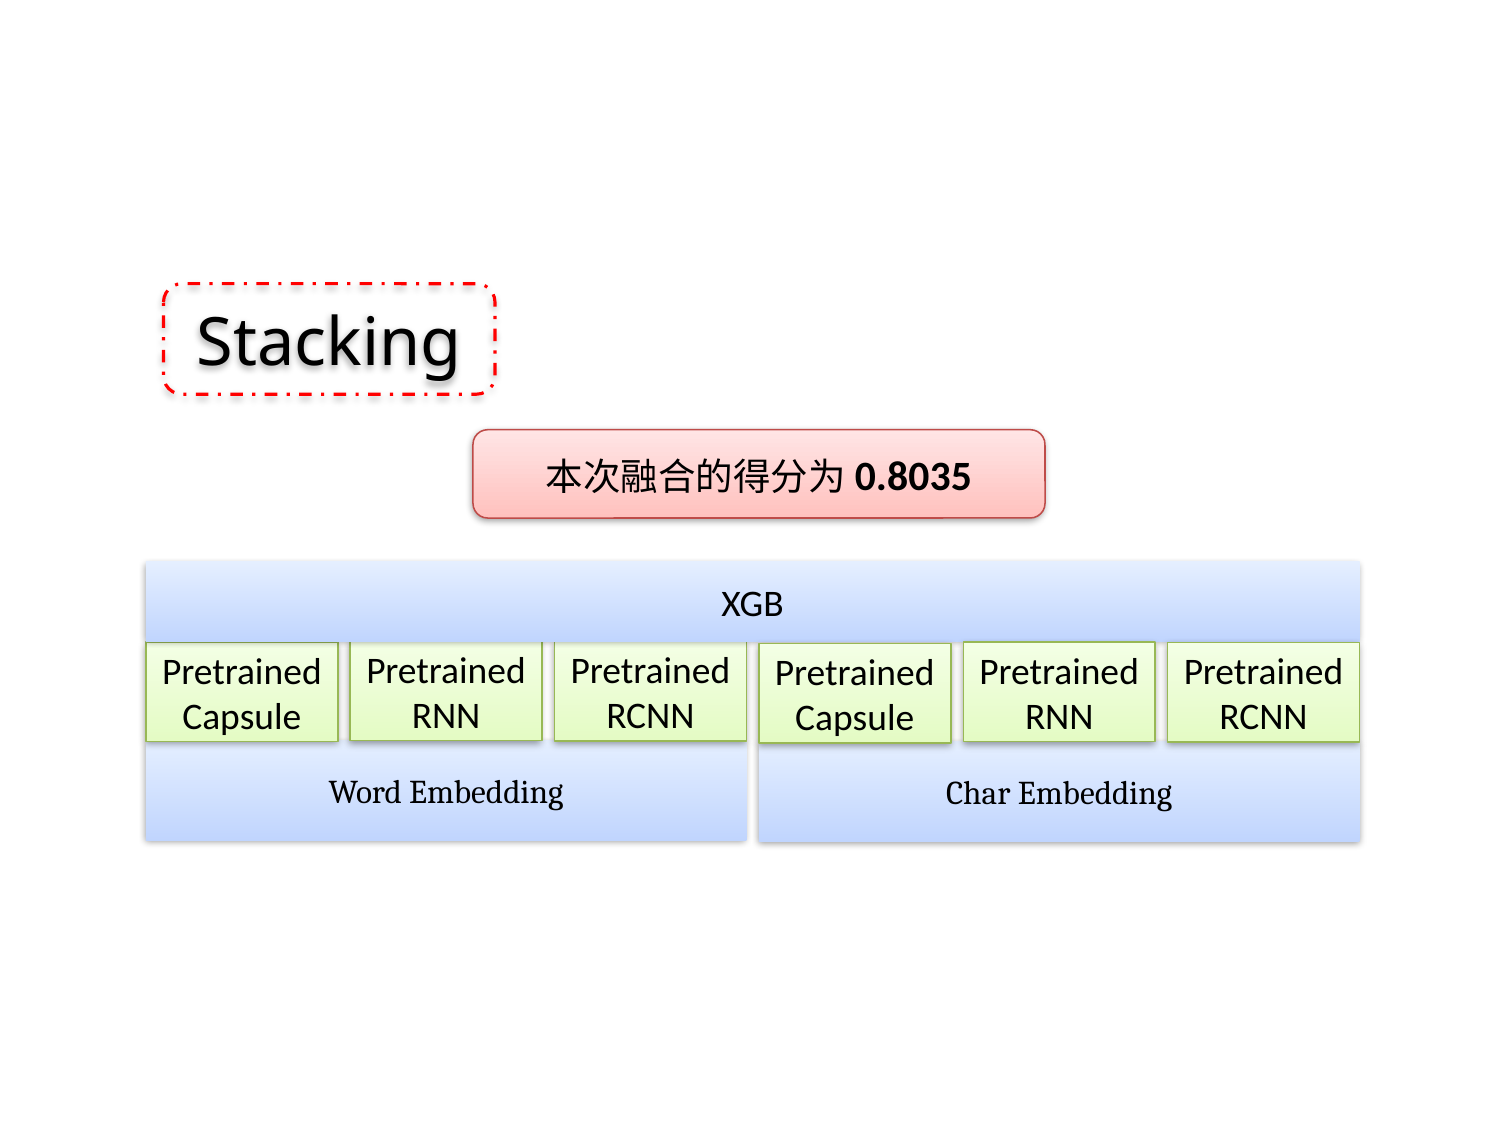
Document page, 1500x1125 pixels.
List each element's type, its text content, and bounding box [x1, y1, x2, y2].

text_box Pretrained RCNN [1167, 642, 1360, 743]
text_box Pretrained Capsule [758, 643, 951, 743]
text_box Pretrained RNN [350, 649, 543, 741]
text_box Pretrained RNN [963, 642, 1156, 742]
text_box Stacking [163, 283, 496, 395]
text_box XGB [145, 561, 1360, 642]
text_box Pretrained Capsule [145, 648, 338, 742]
text_box Word Embedding [145, 742, 747, 841]
text_box Char Embedding [758, 741, 1360, 842]
text_box Pretrained RCNN [554, 649, 747, 742]
text_box 本次融合的得分为0.8035 [472, 429, 1046, 519]
